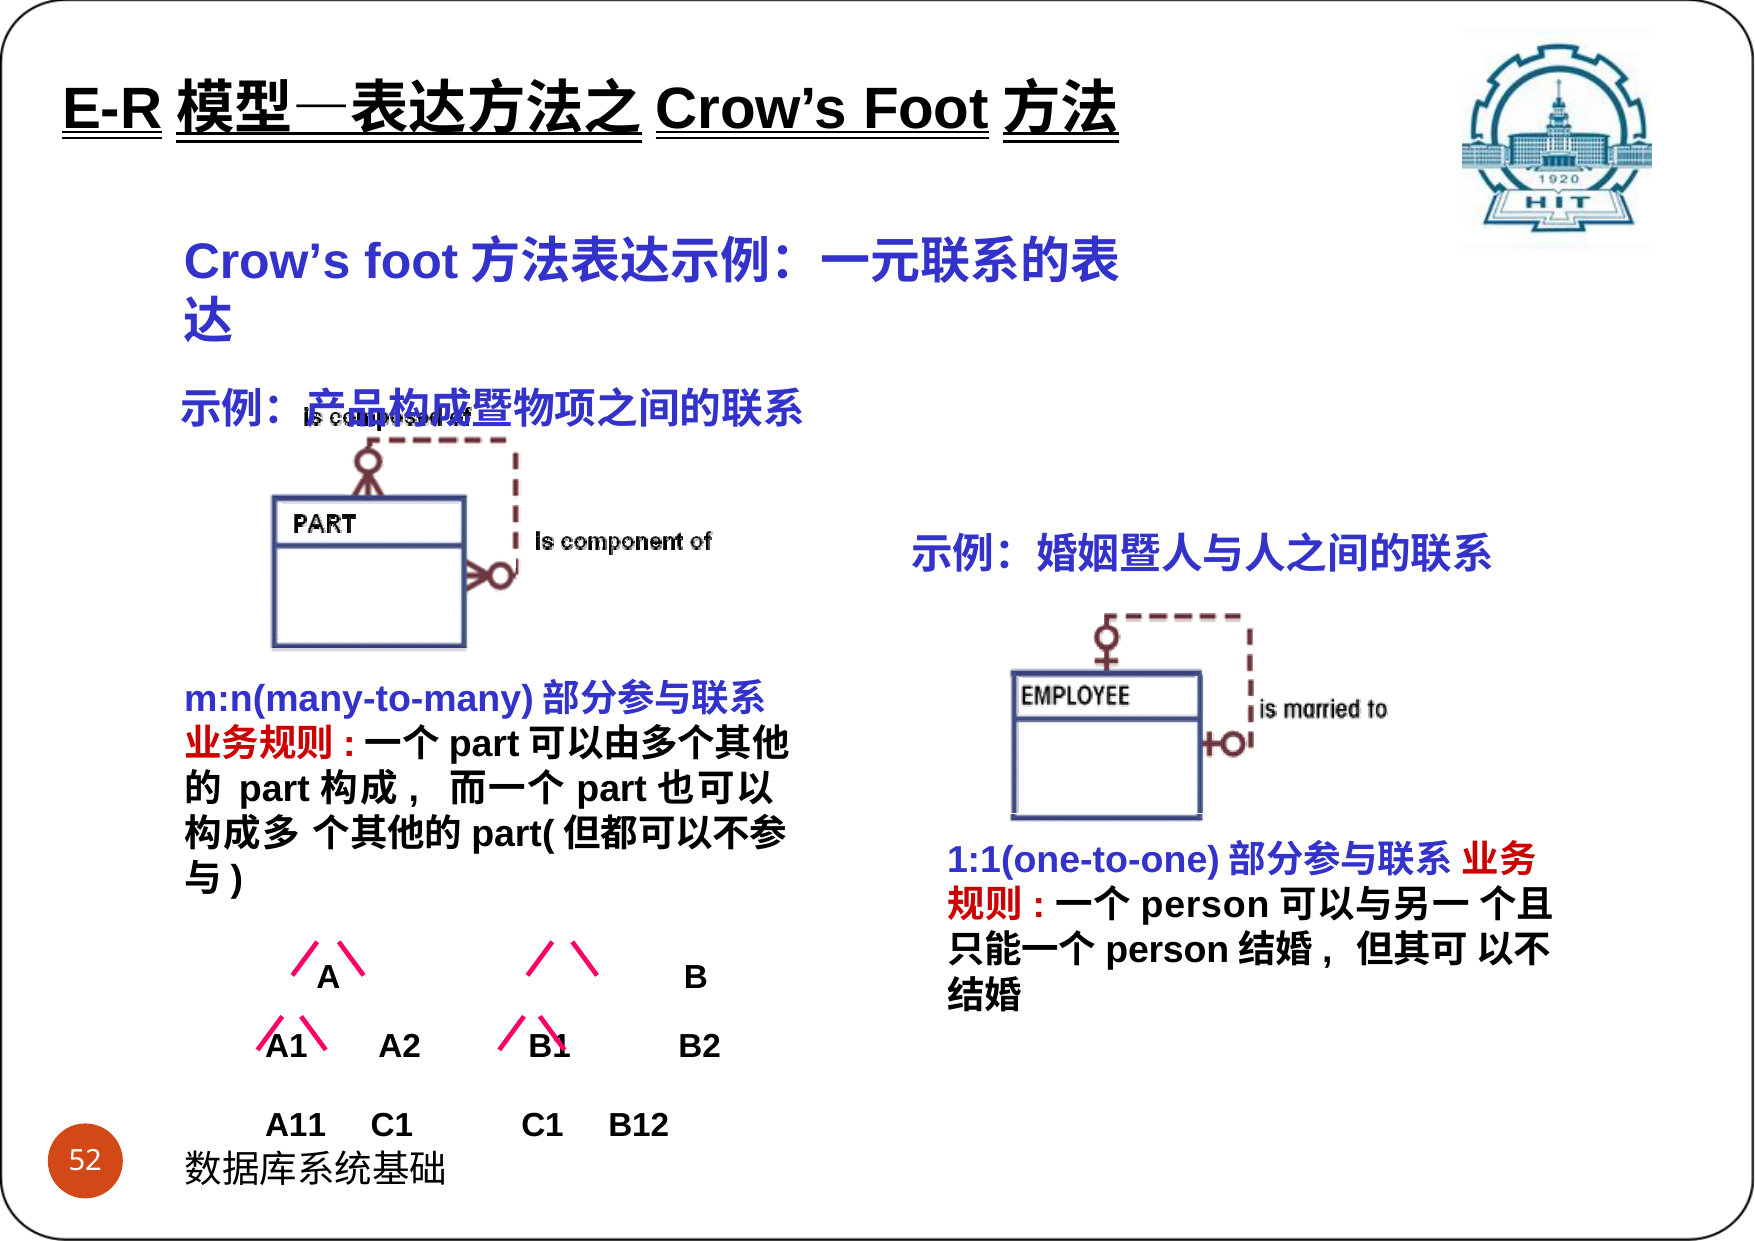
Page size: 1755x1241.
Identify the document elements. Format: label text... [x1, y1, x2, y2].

text_box 示例：婚姻暨人与人之间的联系 [909, 527, 1497, 578]
text_box E-R模型—表达方法之Crow’s Foot方法 [39, 62, 1265, 148]
text_box m:n(many-to-many)部分参与联系 业务规则:一个part可以由多个其他的 part构成, 而一个part也可以构成多 个其他的part(但都可以不参与) A B A1 A2 B1 B2 A11 C1 C1 B12 [182, 674, 799, 1143]
text_box Crow’s foot方法表达示例：一元联系的表达 示例：产品构成暨物项之间的联系 [178, 321, 1161, 433]
text_box [1007, 675, 1389, 822]
text_box [267, 433, 715, 652]
picture [0, 0, 1755, 1241]
title E-R模型表达方法之Crow’s foot方法 (3)示例 [146, 113, 1557, 321]
text_box [1007, 611, 1258, 675]
text_box 1:1(one-to-one)部分参与联系 业务规则:一个person可以与另一 个且只能一个person结婚, 但其可 以不结婚 [945, 834, 1561, 1016]
